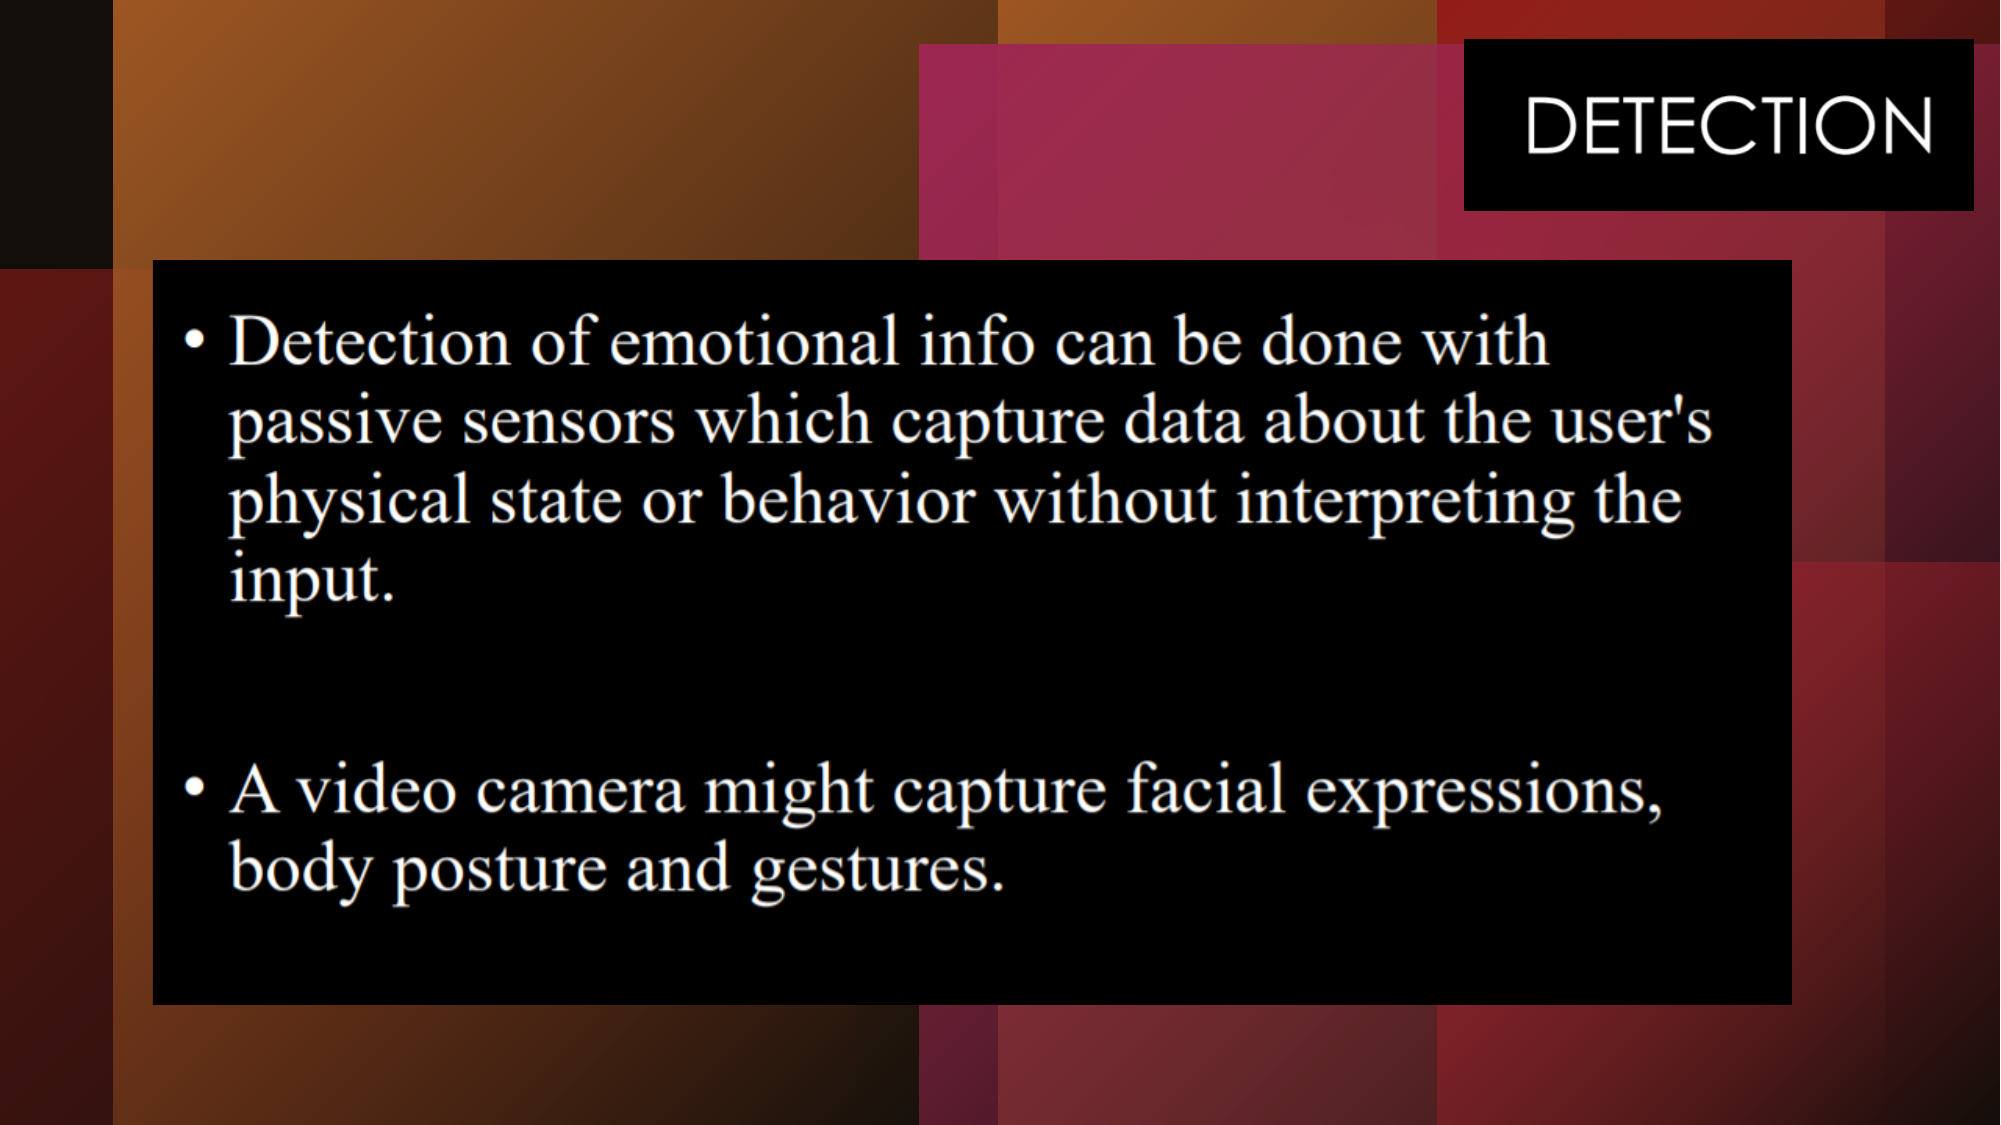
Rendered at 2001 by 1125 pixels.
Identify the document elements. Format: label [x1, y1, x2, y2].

picture [1464, 39, 1974, 211]
picture [152, 260, 1792, 1005]
